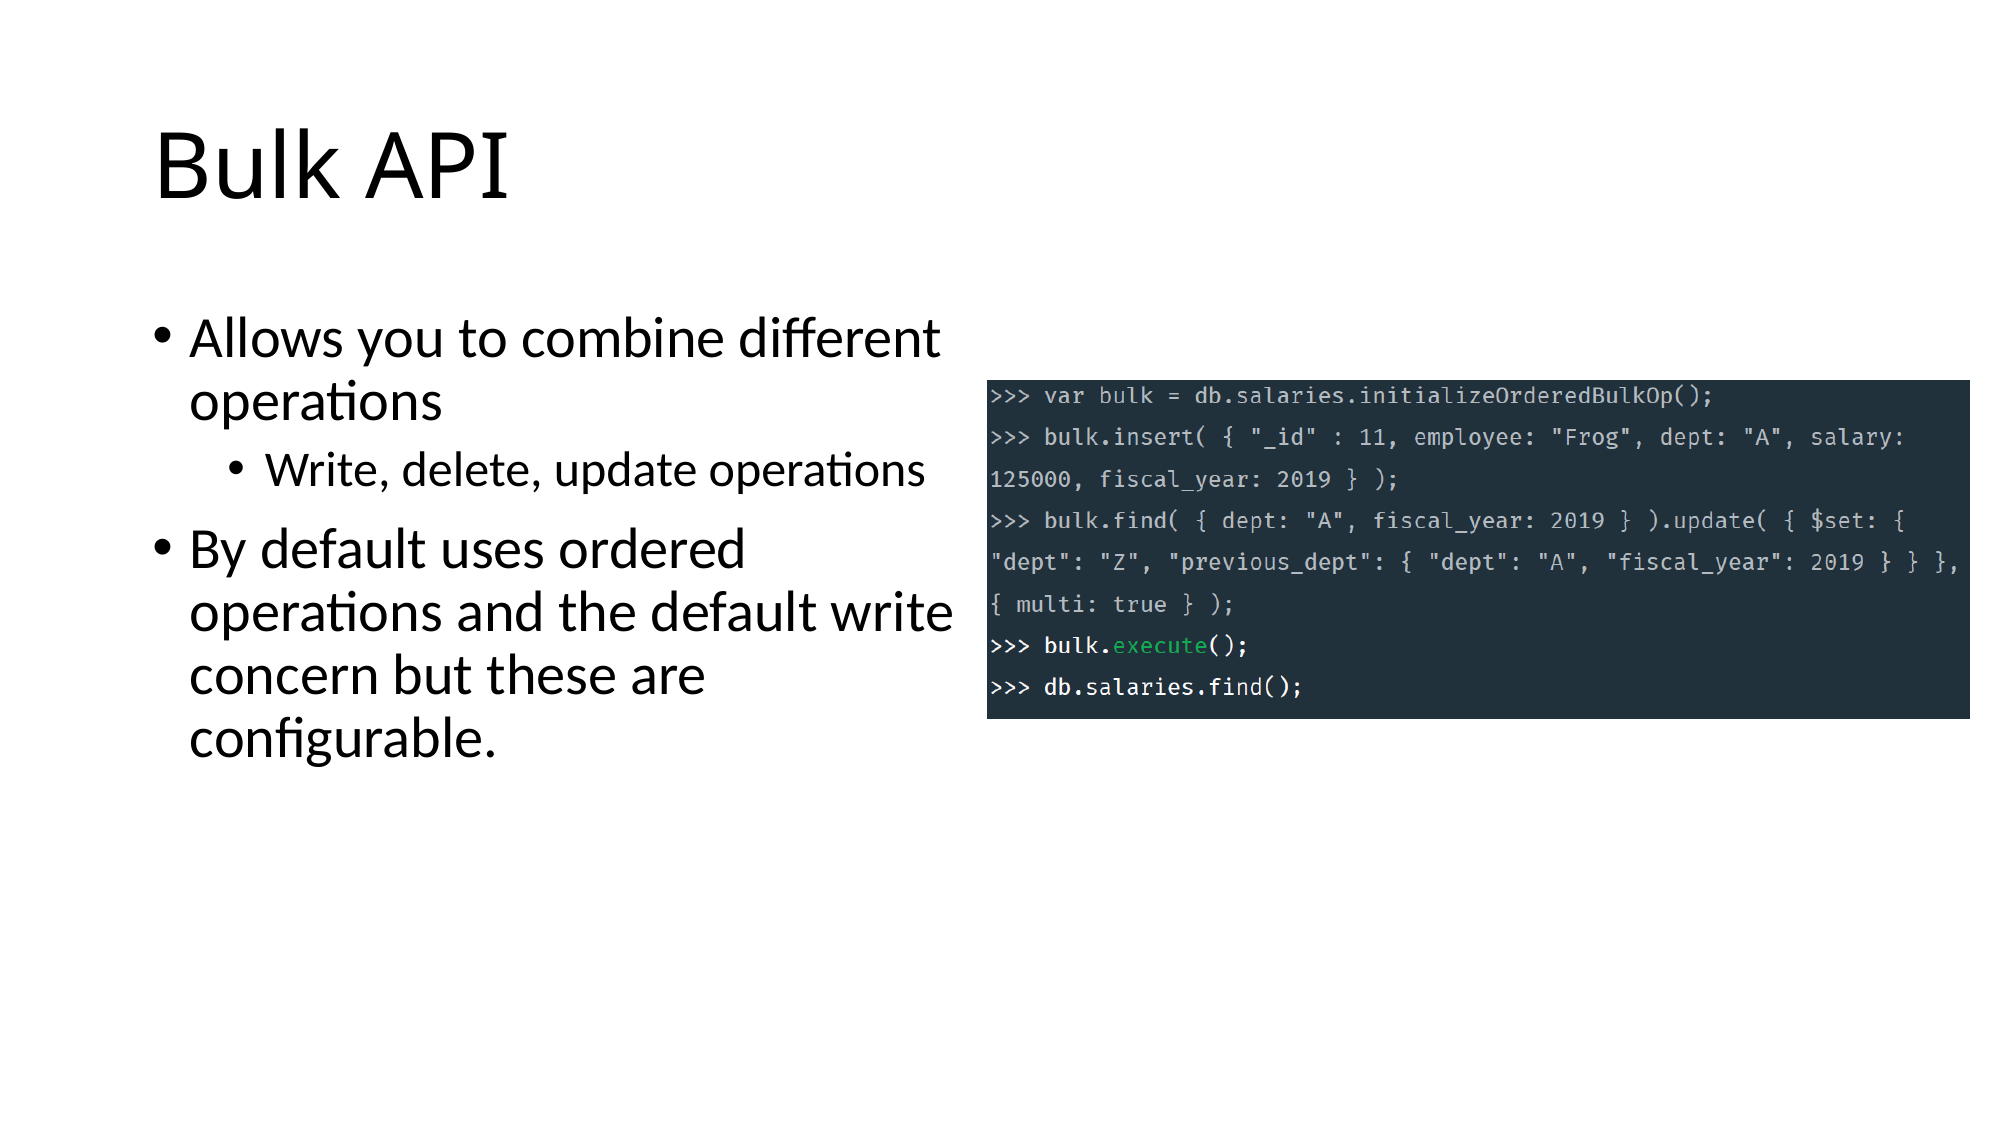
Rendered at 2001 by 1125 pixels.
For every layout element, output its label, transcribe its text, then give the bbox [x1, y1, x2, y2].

list Allows you to combine different operations Write, delete, update operations By default uses ordered operations and the default write concern but these are configurable. [137, 299, 988, 1014]
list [987, 380, 1970, 719]
title Bulk API [137, 59, 1863, 278]
